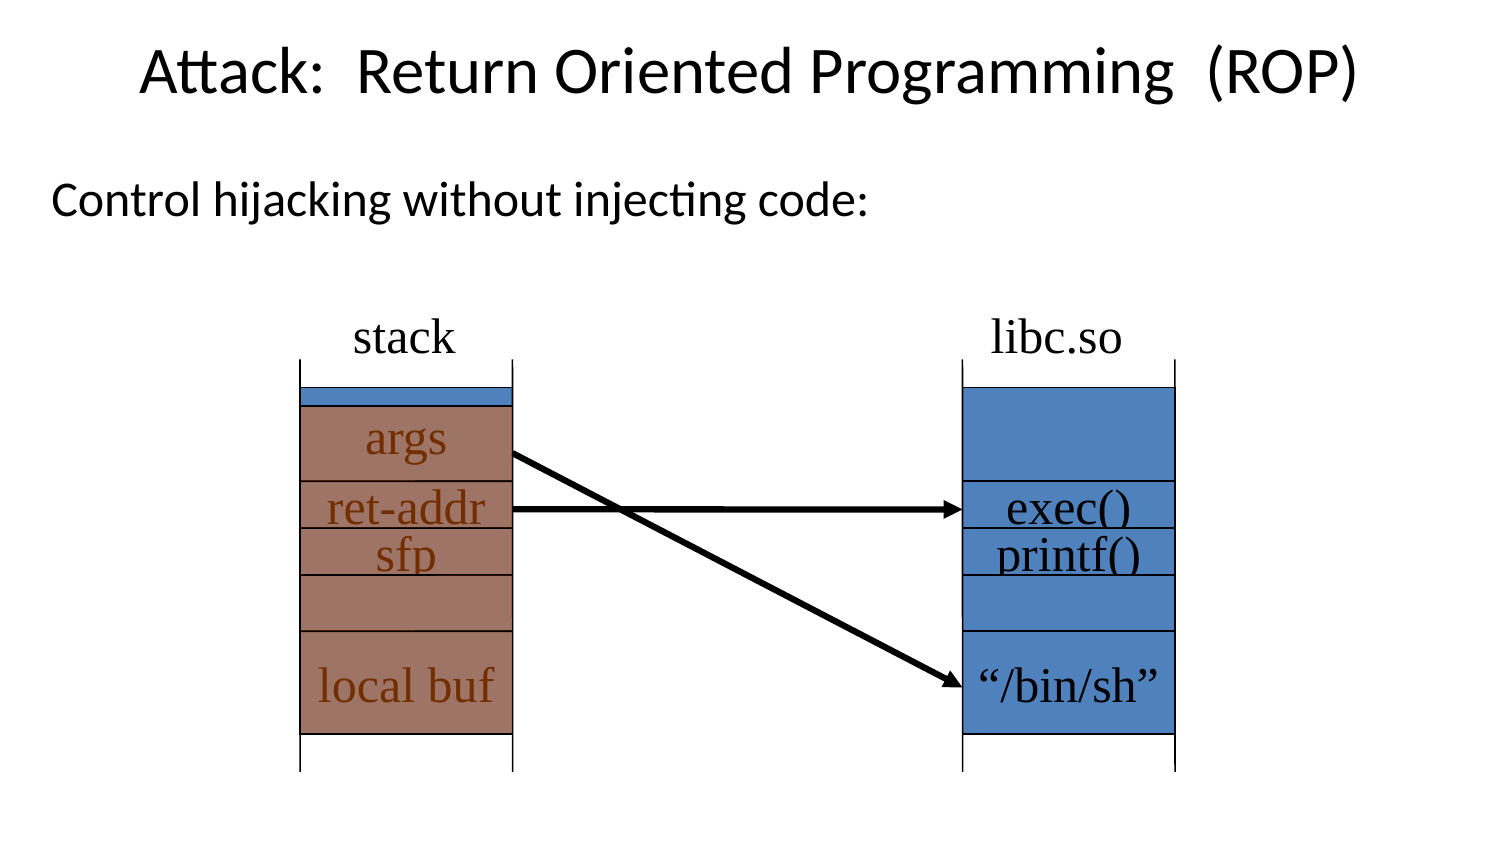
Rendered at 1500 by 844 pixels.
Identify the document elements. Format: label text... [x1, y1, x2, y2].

text_box [963, 575, 1174, 631]
text_box stack [338, 296, 471, 371]
text_box args [301, 387, 512, 406]
text_box [623, 503, 963, 516]
text_box libc.so [975, 296, 1138, 371]
text_box “/bin/sh” [963, 631, 1175, 735]
list Control hijacking without injecting code: [24, 159, 1463, 844]
title Attack: Return Oriented Programming (ROP) [75, 0, 1425, 138]
text_box exec() [963, 481, 1174, 528]
text_box [963, 387, 1174, 481]
text_box printf() [963, 528, 1174, 575]
text_box [513, 453, 963, 688]
text_box [299, 406, 513, 735]
